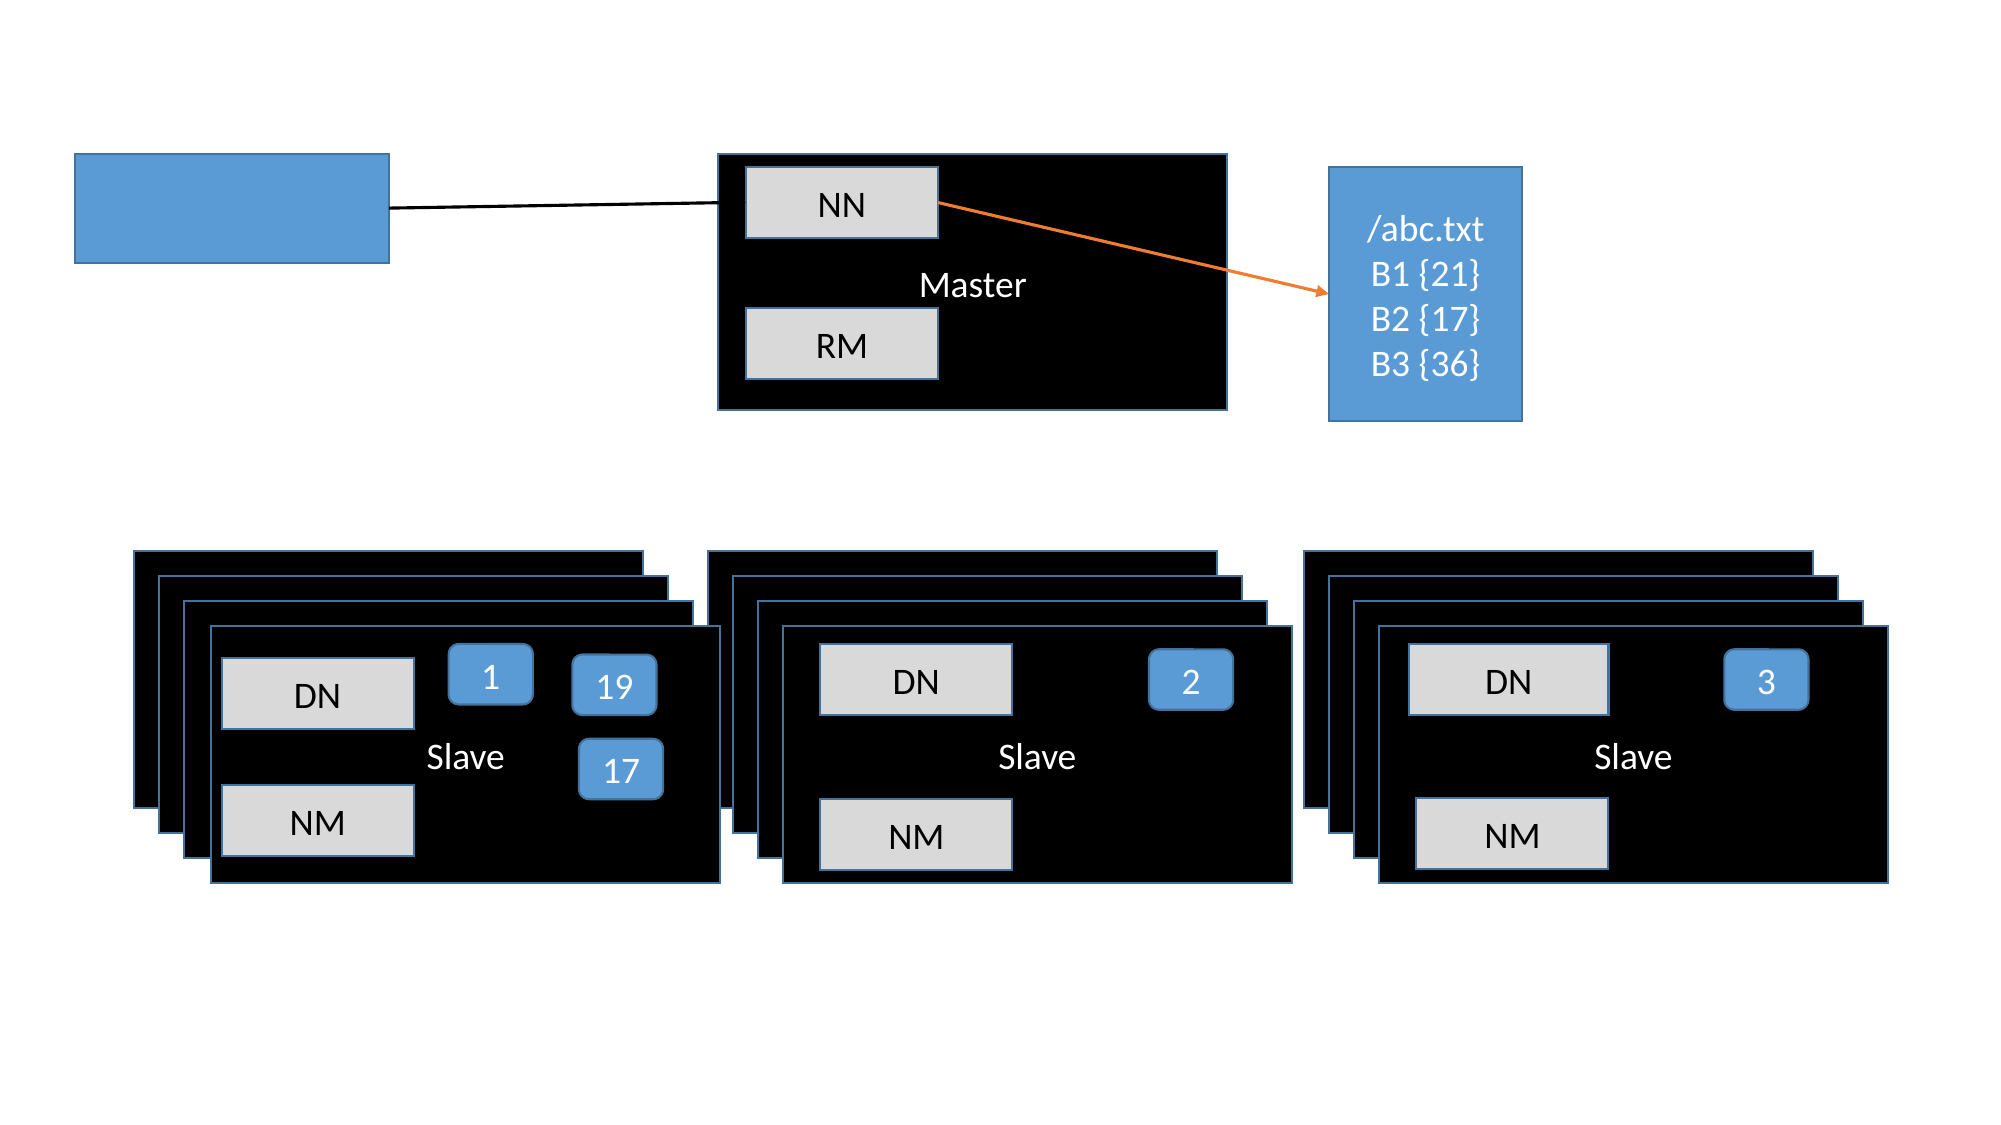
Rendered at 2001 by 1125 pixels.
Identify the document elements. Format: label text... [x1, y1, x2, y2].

text_box 17 [578, 738, 664, 800]
text_box Master [718, 153, 1228, 270]
text_box NM [820, 799, 1013, 871]
text_box DN [221, 658, 414, 730]
text_box 19 [572, 654, 657, 716]
text_box 1 [448, 643, 533, 705]
text_box DN [820, 643, 1013, 715]
text_box [1328, 576, 1839, 833]
text_box [184, 601, 694, 858]
text_box [707, 551, 1217, 808]
text_box Slave [782, 626, 1292, 883]
text_box 2 [1148, 649, 1234, 710]
text_box [388, 196, 746, 209]
text_box Slave [1378, 626, 1888, 883]
text_box Slave [211, 626, 721, 883]
text_box [1303, 551, 1813, 808]
text_box [757, 601, 1267, 858]
text_box RM [745, 307, 938, 379]
text_box [732, 576, 1242, 833]
text_box NM [221, 784, 414, 856]
text_box 3 [1724, 649, 1809, 710]
text_box [159, 576, 669, 833]
text_box [75, 153, 389, 263]
text_box NN [745, 167, 938, 238]
text_box [1353, 601, 1864, 858]
text_box DN [1409, 643, 1609, 715]
text_box Master [718, 203, 1228, 411]
text_box [938, 202, 1329, 298]
text_box /abc.txt B1 {21} B2 {17} B3 {36} [1328, 167, 1523, 421]
text_box [134, 551, 644, 808]
text_box NM [1416, 797, 1609, 869]
